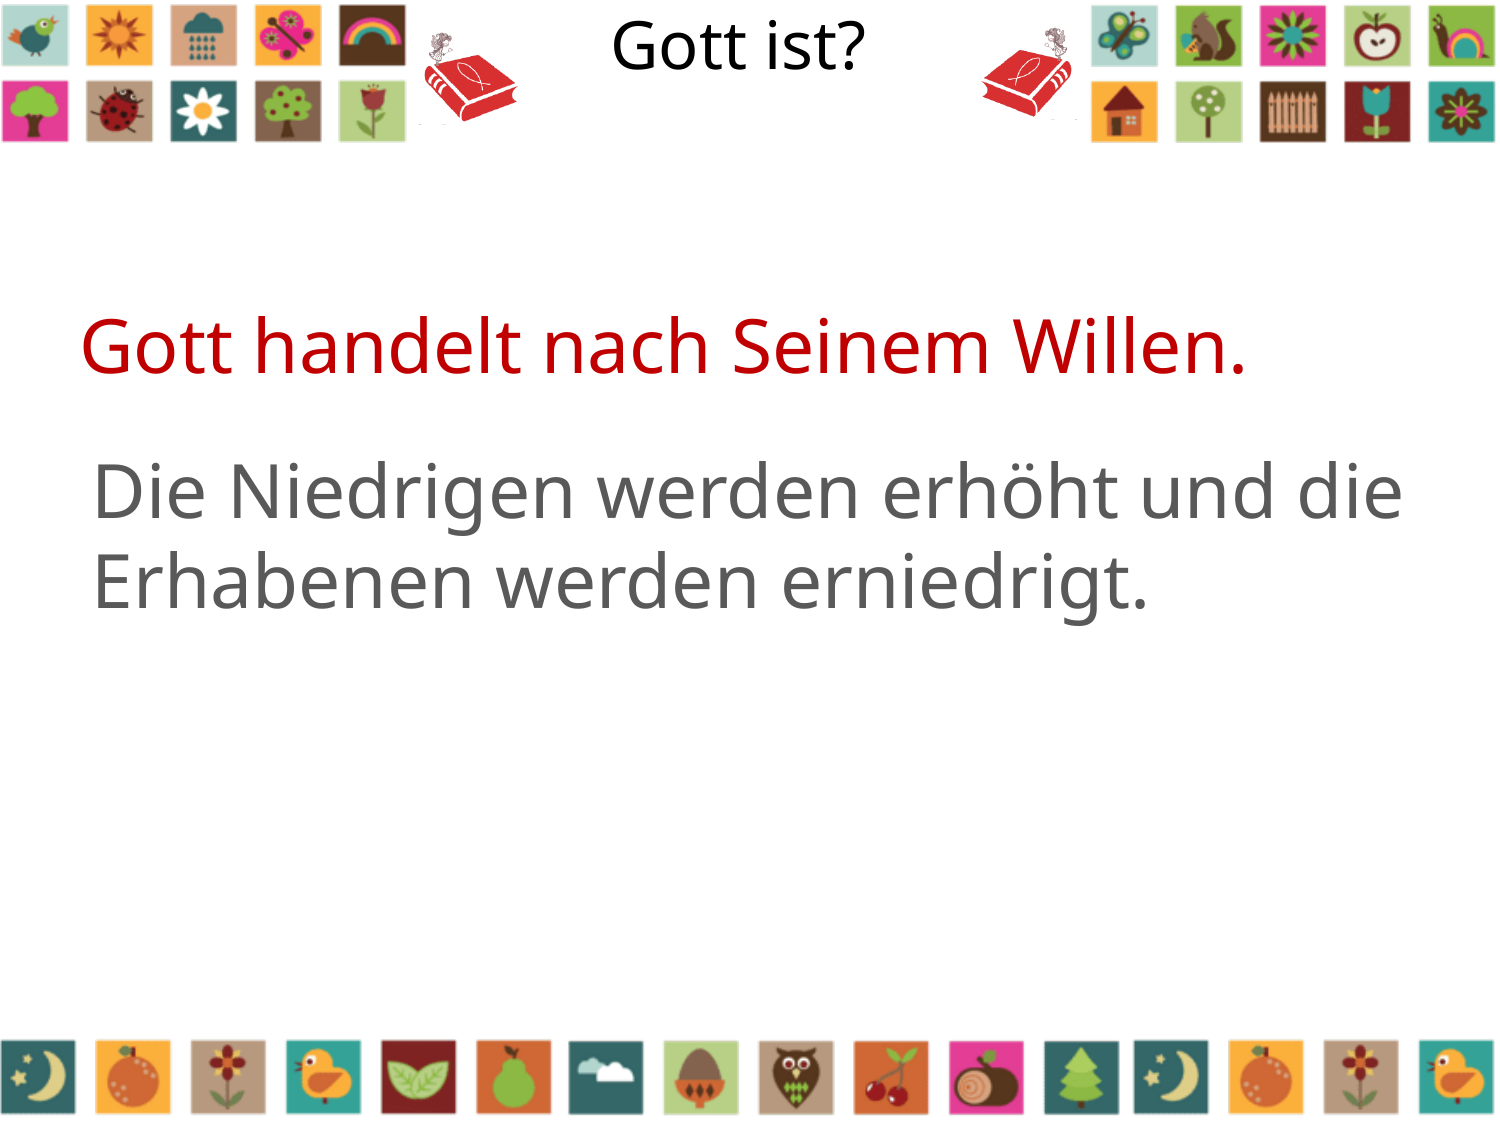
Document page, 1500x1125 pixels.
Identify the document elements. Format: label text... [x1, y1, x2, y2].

picture [950, 3, 1500, 150]
text_box Gott ist? [414, 0, 1080, 91]
text_box Gott handelt nach Seinem Willen. [64, 290, 1412, 396]
picture [0, 3, 550, 150]
text_box Die Niedrigen werden erhöht und die Erhabenen werden erniedrigt. [76, 436, 1424, 632]
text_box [0, 1028, 1500, 1118]
